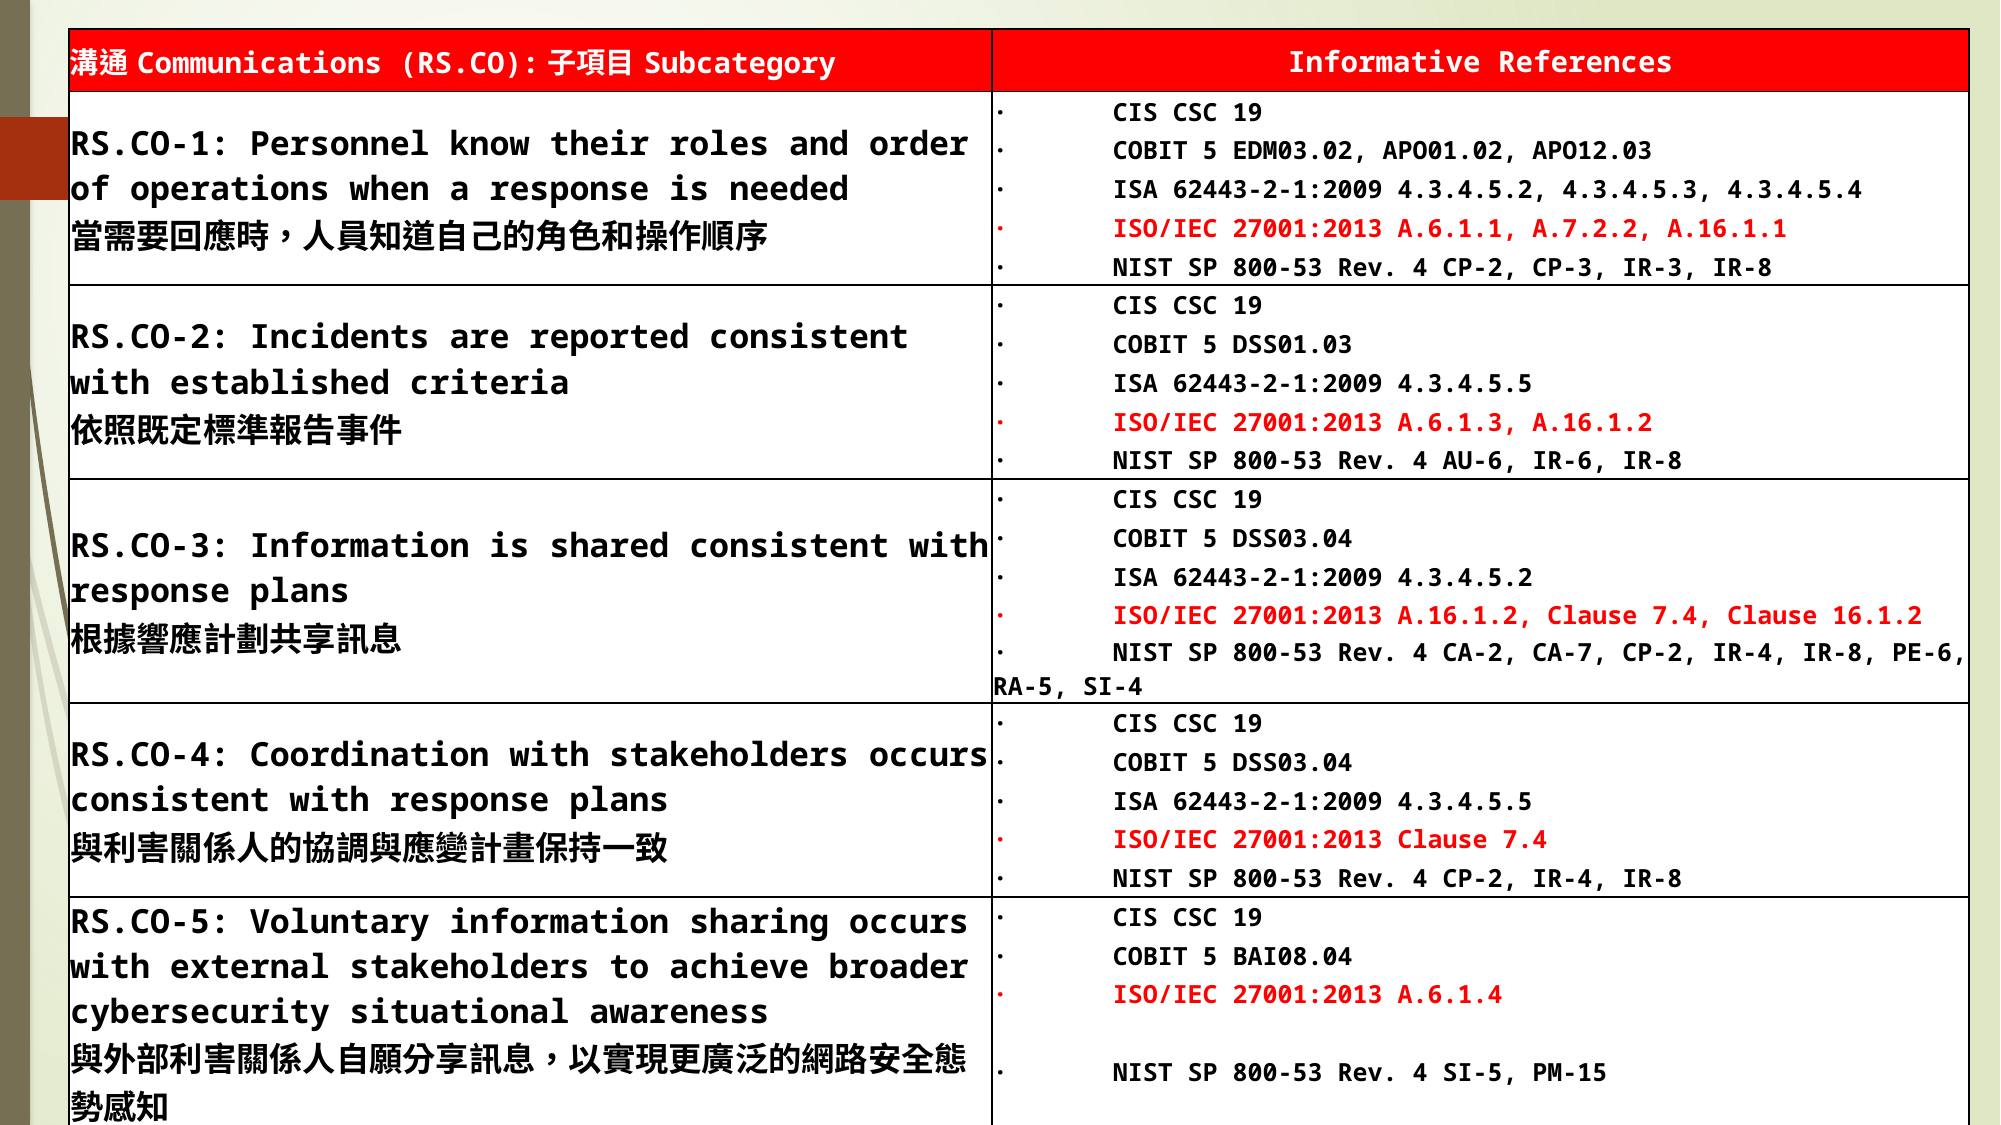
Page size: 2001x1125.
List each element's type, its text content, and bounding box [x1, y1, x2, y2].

table_cell · ISA 62443-2-1:2009 4.3.4.5.2, 4.3.4.5.3, 4.3.4.5.4 [993, 169, 1968, 208]
table_cell · ISO/IEC 27001:2013 Clause 7.4 [993, 819, 1968, 858]
table_cell · NIST SP 800-53 Rev. 4 CA-2, CA-7, CP-2, IR-4, IR-8, PE-6, RA-5, SI-4 [993, 634, 1968, 702]
table_cell · ISO/IEC 27001:2013 A.6.1.3, A.16.1.2 [993, 402, 1968, 440]
table_cell · COBIT 5 DSS03.04 [993, 518, 1968, 556]
table_cell · COBIT 5 DSS03.04 [993, 742, 1968, 780]
table_cell RS.CO-3: Information is shared consistent with response plans 根據響應計劃共享訊息 [70, 480, 991, 702]
table_cell RS.CO-1: Personnel know their roles and order of operations when a response is needed 當需要回應時，人員知道自己的角色和操作順序 [70, 92, 991, 284]
table_cell · COBIT 5 EDM03.02, APO01.02, APO12.03 [993, 130, 1968, 169]
table_cell · ISO/IEC 27001:2013 A.6.1.1, A.7.2.2, A.16.1.1 [993, 208, 1968, 247]
table_cell · NIST SP 800-53 Rev. 4 CP-2, CP-3, IR-3, IR-8 [993, 247, 1968, 284]
table_cell · NIST SP 800-53 Rev. 4 SI-5, PM-15 [993, 1013, 1968, 1125]
table_cell · ISA 62443-2-1:2009 4.3.4.5.5 [993, 363, 1968, 402]
table_cell · NIST SP 800-53 Rev. 4 AU-6, IR-6, IR-8 [993, 440, 1968, 478]
table_cell · NIST SP 800-53 Rev. 4 CP-2, IR-4, IR-8 [993, 858, 1968, 896]
table_cell · CIS CSC 19 [993, 898, 1968, 935]
table_cell · ISA 62443-2-1:2009 4.3.4.5.2 [993, 556, 1968, 595]
table_cell · COBIT 5 BAI08.04 [993, 935, 1968, 974]
table_cell · CIS CSC 19 [993, 480, 1968, 518]
table_header Informative References [993, 30, 1968, 91]
table_cell RS.CO-2: Incidents are reported consistent with established criteria 依照既定標準報告事件 [70, 286, 991, 478]
table_cell · ISO/IEC 27001:2013 A.6.1.4 [993, 974, 1968, 1013]
table_cell · ISA 62443-2-1:2009 4.3.4.5.5 [993, 780, 1968, 819]
table_cell RS.CO-4: Coordination with stakeholders occurs consistent with response plans 與利害關係人的協調與應變計畫保持一致 [70, 704, 991, 896]
table_cell · CIS CSC 19 [993, 92, 1968, 130]
table_cell · CIS CSC 19 [993, 286, 1968, 324]
table_header 溝通Communications (RS.CO):子項目Subcategory [70, 30, 991, 91]
table_cell RS.CO-5: Voluntary information sharing occurs with external stakeholders to achieve broader cybersecurity situational awareness 與外部利害關係人自願分享訊息，以實現更廣泛的網路安全態勢感知 [70, 898, 991, 1125]
table_cell · ISO/IEC 27001:2013 A.16.1.2, Clause 7.4, Clause 16.1.2 [993, 595, 1968, 634]
table_cell · CIS CSC 19 [993, 704, 1968, 742]
table_cell · COBIT 5 DSS01.03 [993, 324, 1968, 363]
